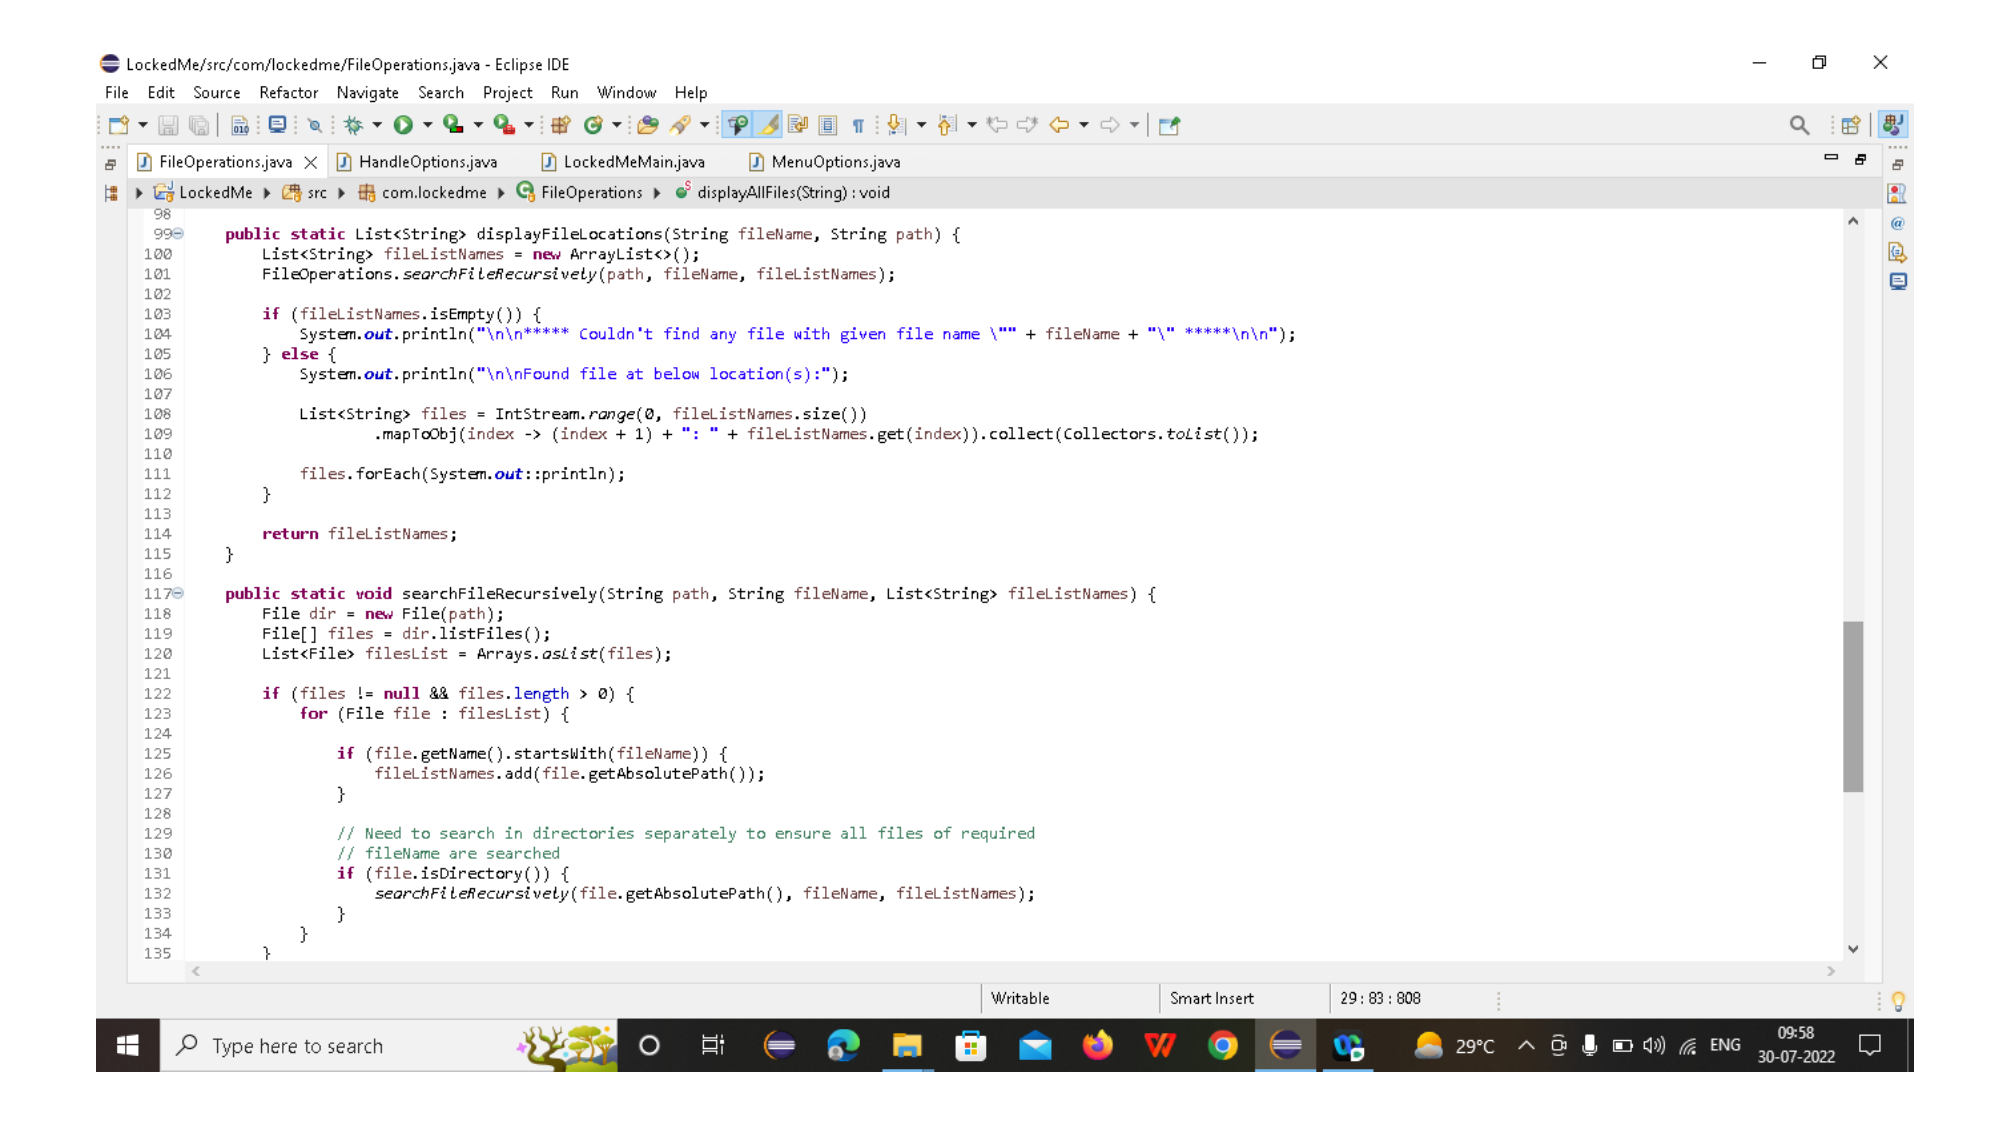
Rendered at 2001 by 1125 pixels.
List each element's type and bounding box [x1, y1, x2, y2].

list [96, 49, 1914, 1072]
